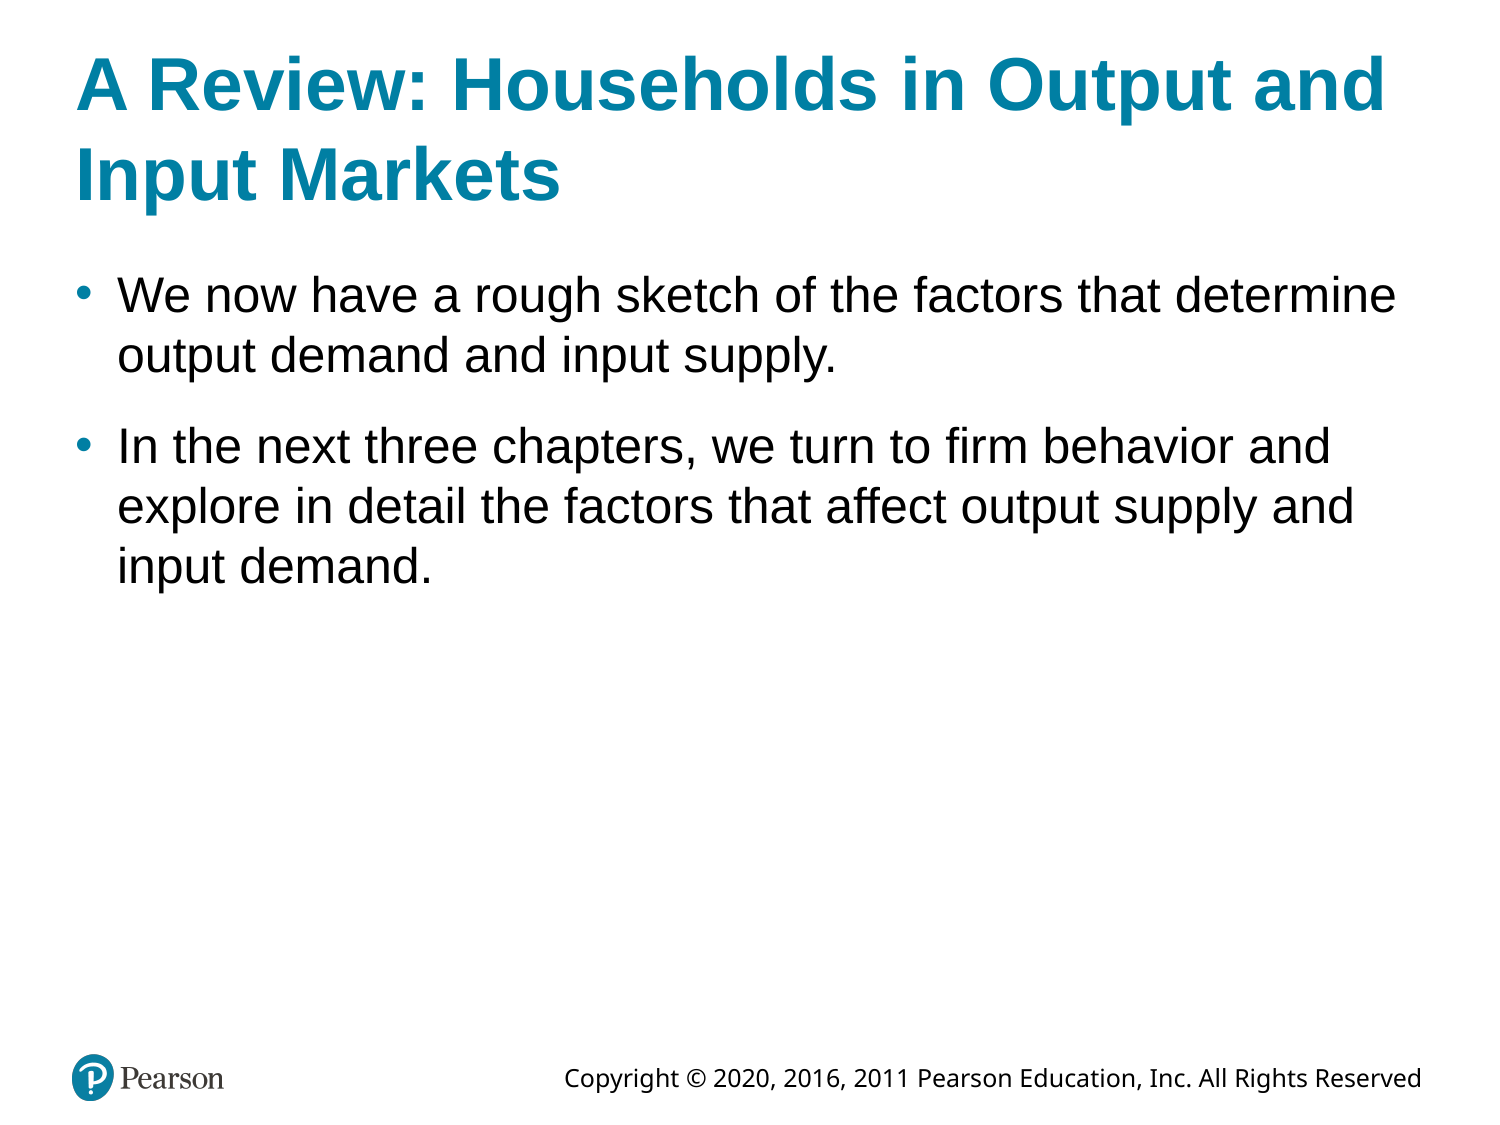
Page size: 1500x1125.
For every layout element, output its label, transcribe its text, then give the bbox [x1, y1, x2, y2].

picture [98, 1054, 224, 1101]
picture [72, 1087, 83, 1101]
title A Review: Households in Output and Input Markets [75, 27, 1425, 216]
picture [72, 1054, 88, 1070]
picture [80, 1063, 106, 1088]
list We now have a rough sketch of the factors that determine output demand and input supply. In the next three chapters, we turn to firm behavior and explore in detail the factors that affect output supply and input demand. [75, 262, 1425, 901]
